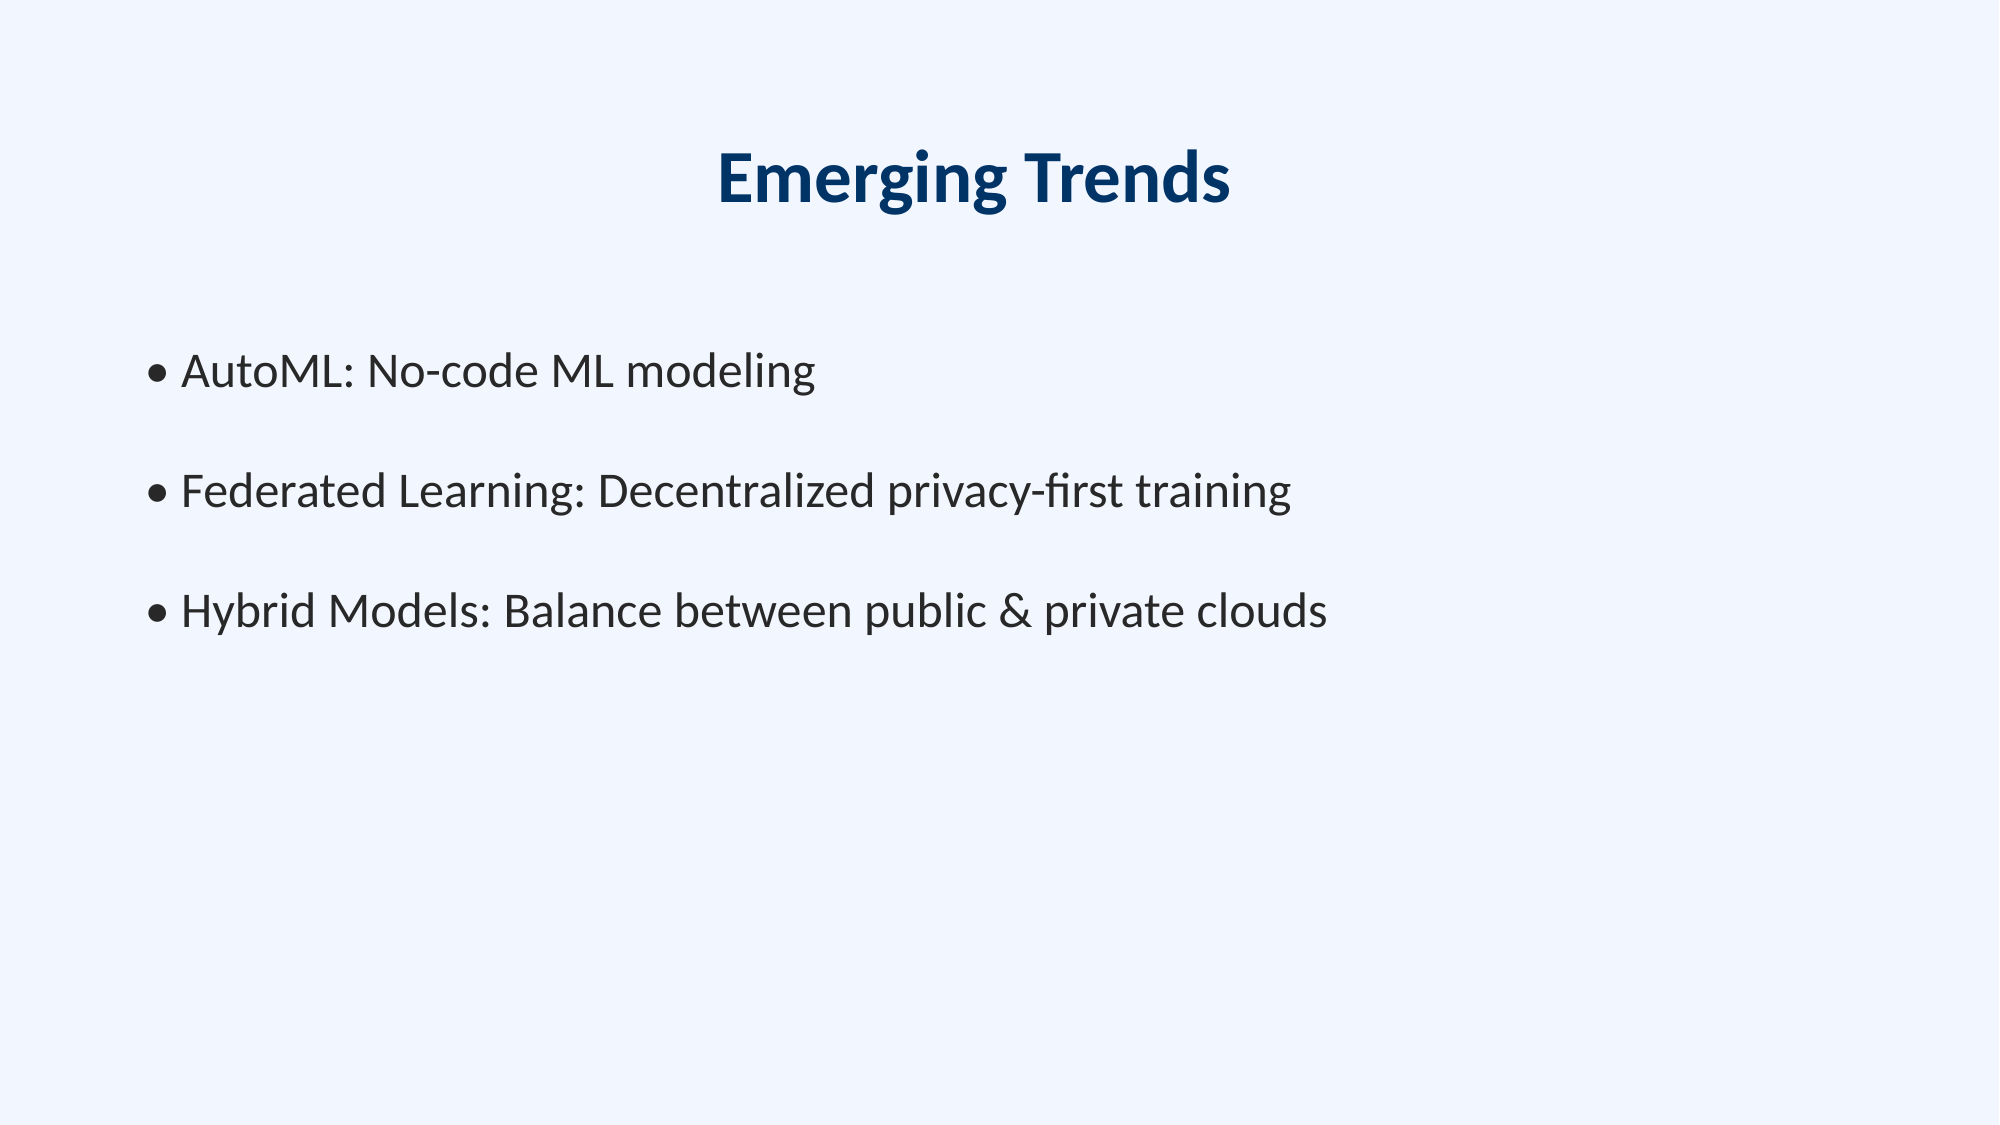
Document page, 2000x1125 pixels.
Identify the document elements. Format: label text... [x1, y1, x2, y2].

text_box • AutoML: No-code ML modeling • Federated Learning: Decentralized privacy-first training • Hybrid Models: Balance between public & private clouds [130, 224, 1344, 645]
text_box Emerging Trends [702, 74, 1248, 224]
